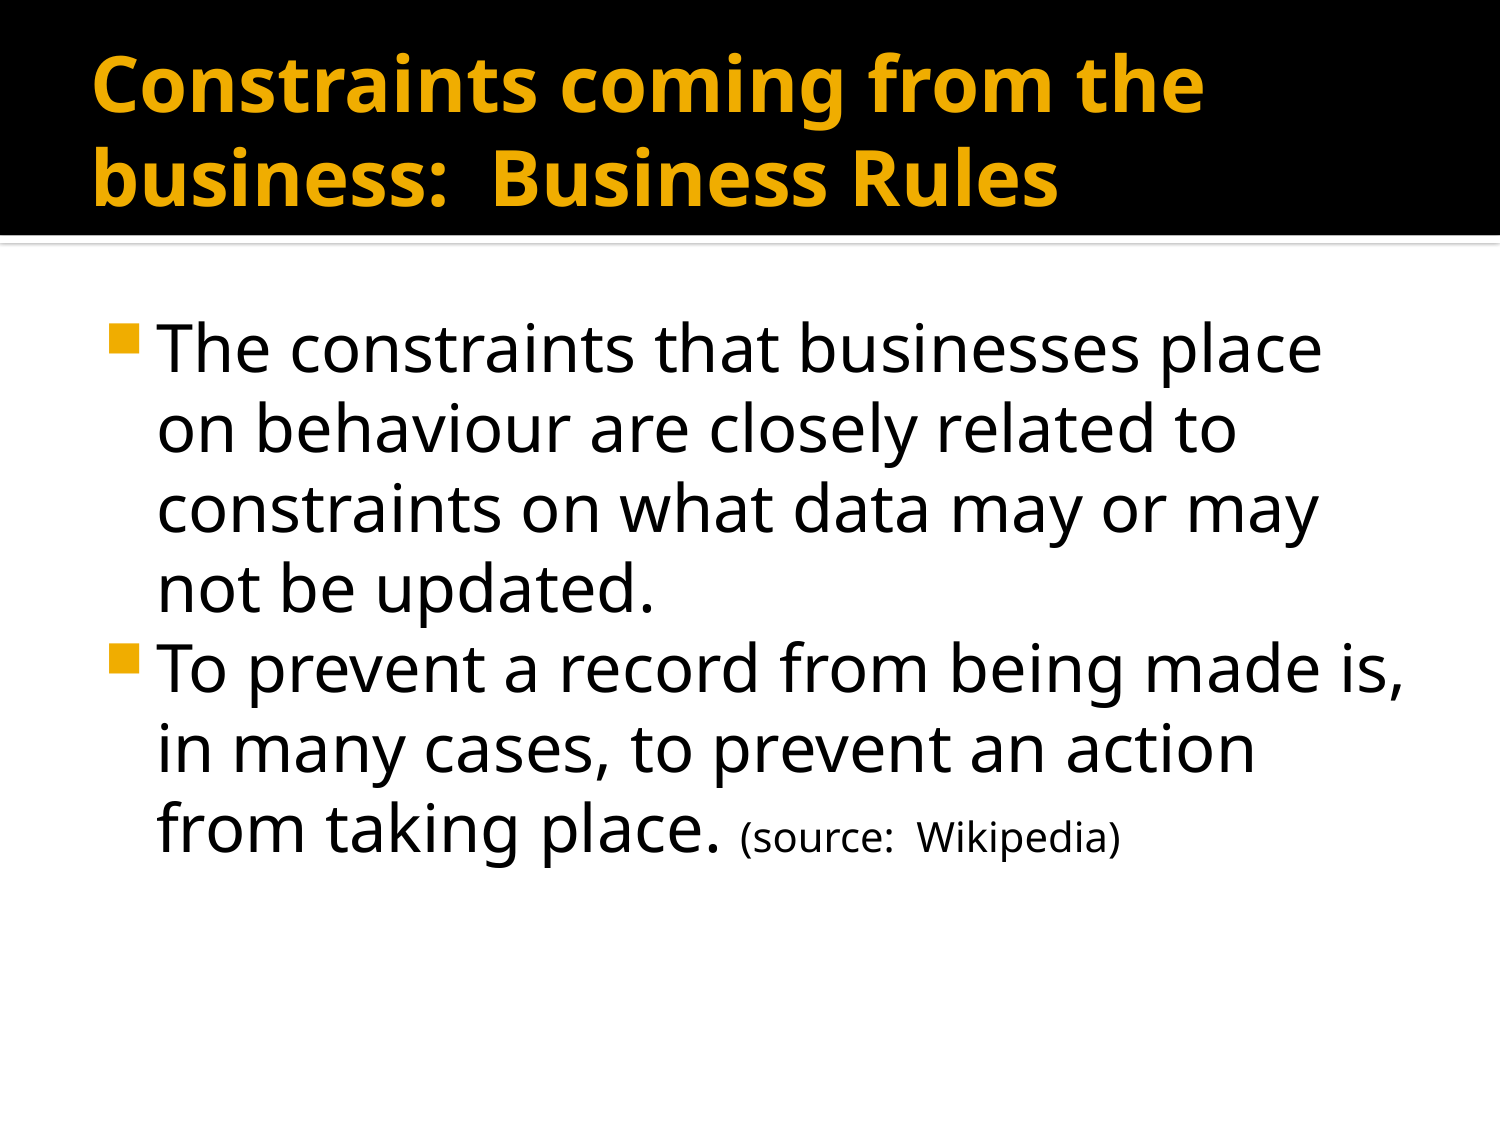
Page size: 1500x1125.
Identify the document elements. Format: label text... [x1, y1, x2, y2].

list The constraints that businesses place on behaviour are closely related to constraints on what data may or may not be updated. To prevent a record from being made is, in many cases, to prevent an action from taking place. (source: Wikipedia) [75, 291, 1425, 1050]
title Constraints coming from the business: Business Rules [75, 25, 1425, 231]
